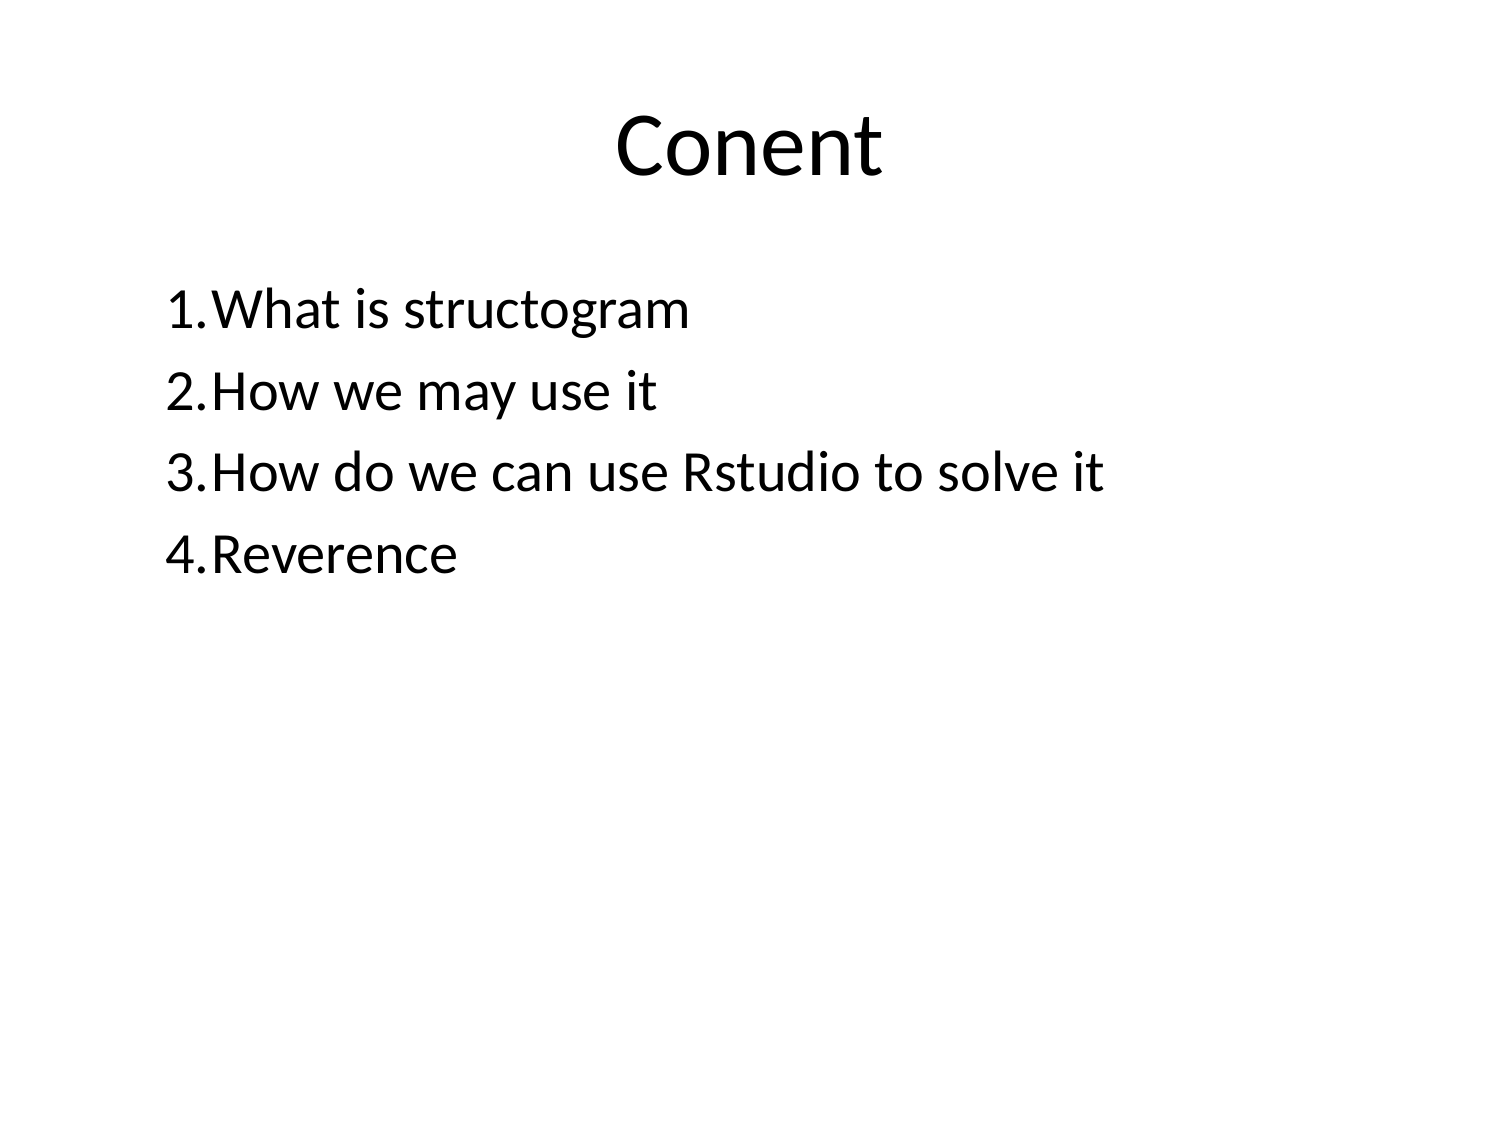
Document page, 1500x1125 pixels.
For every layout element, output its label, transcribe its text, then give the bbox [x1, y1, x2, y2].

list What is structogram How we may use it How do we can use Rstudio to solve it Reverence [75, 262, 1425, 1005]
title Conent [75, 45, 1425, 233]
